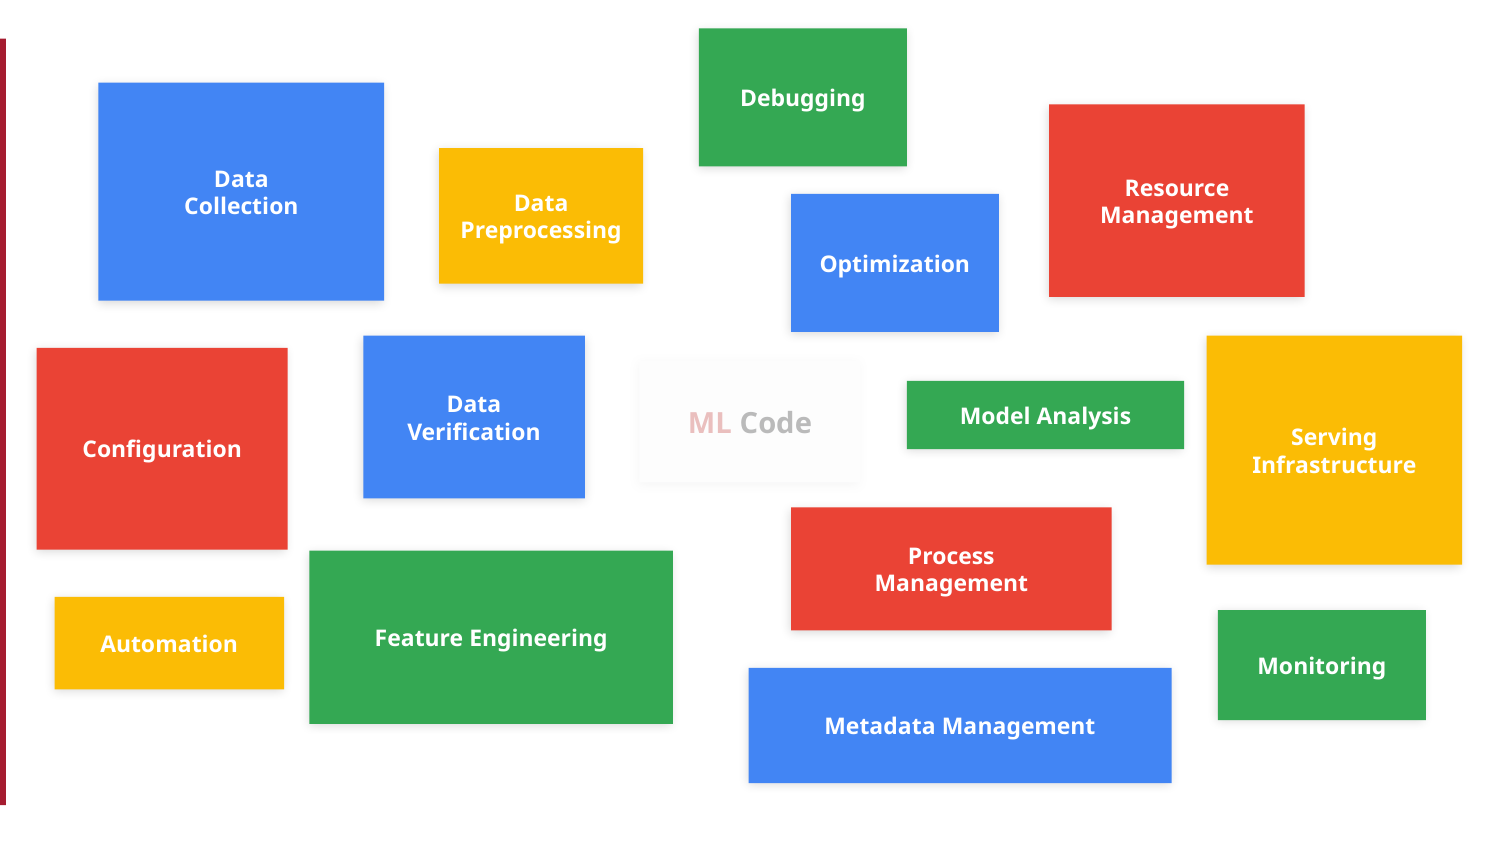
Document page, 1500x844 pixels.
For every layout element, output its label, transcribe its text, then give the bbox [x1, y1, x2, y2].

text_box Data Preprocessing [439, 148, 644, 284]
text_box Resource Management [1049, 104, 1305, 297]
text_box Metadata Management [748, 667, 1172, 784]
text_box Serving Infrastructure [1206, 335, 1463, 565]
text_box Data Verification [363, 335, 585, 499]
text_box Configuration [36, 347, 288, 550]
text_box [625, 347, 881, 499]
text_box Feature Engineering [309, 550, 673, 724]
text_box Optimization [791, 193, 999, 332]
text_box Automation [54, 596, 285, 690]
text_box Debugging [698, 28, 907, 167]
text_box Process Management [791, 507, 1112, 631]
text_box Monitoring [1217, 610, 1426, 721]
text_box Data Collection [98, 82, 385, 301]
text_box Model Analysis [906, 380, 1185, 450]
